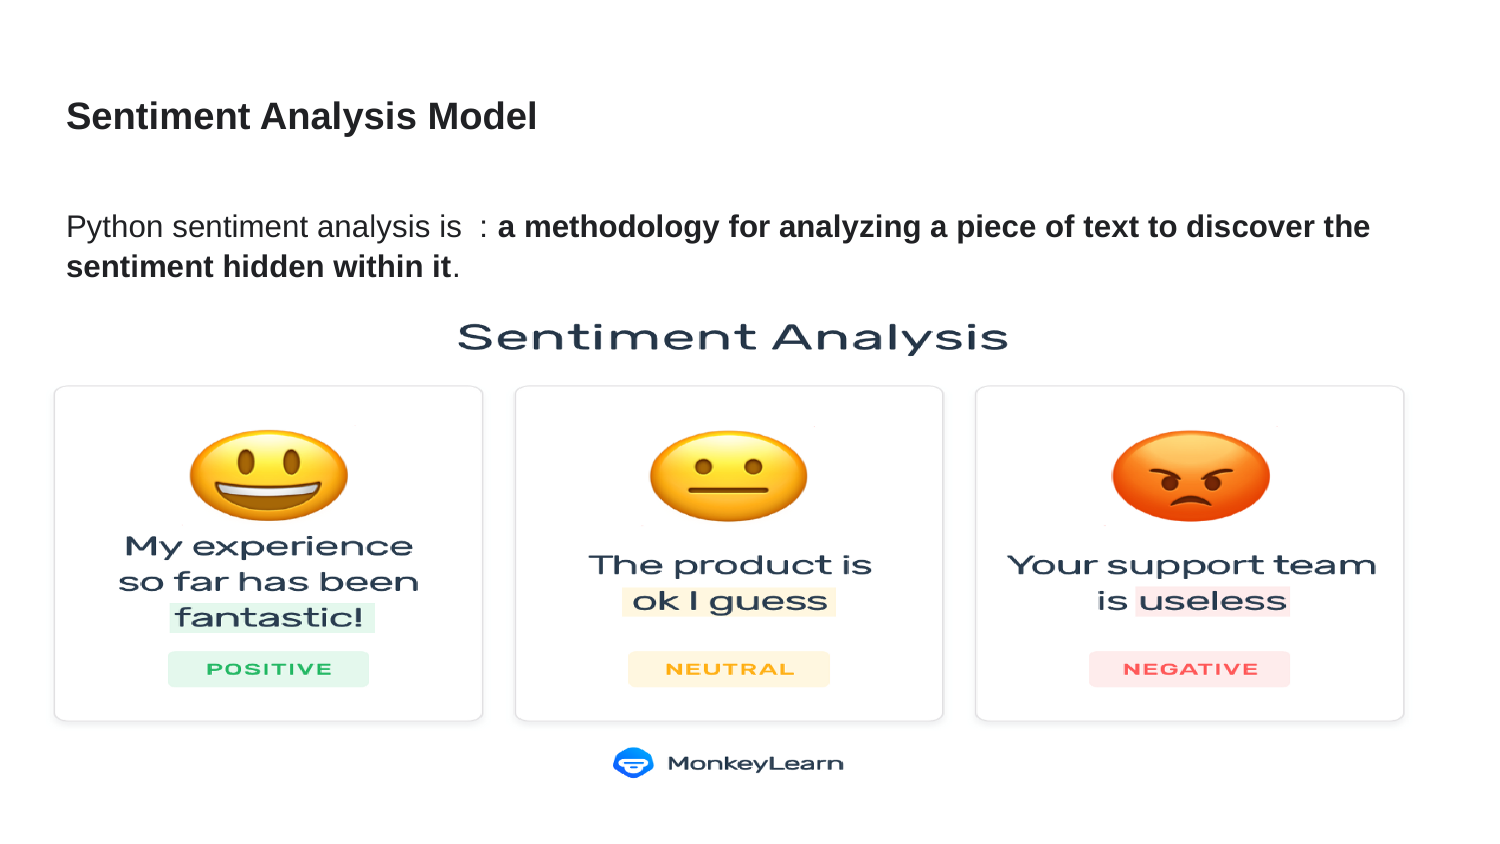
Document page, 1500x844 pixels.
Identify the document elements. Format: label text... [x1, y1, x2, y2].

list Python sentiment analysis is : a methodology for analyzing a piece of text to discover the sentiment hidden within it. [51, 189, 1449, 750]
title Sentiment Analysis Model [51, 72, 1449, 167]
picture [18, 291, 1440, 804]
